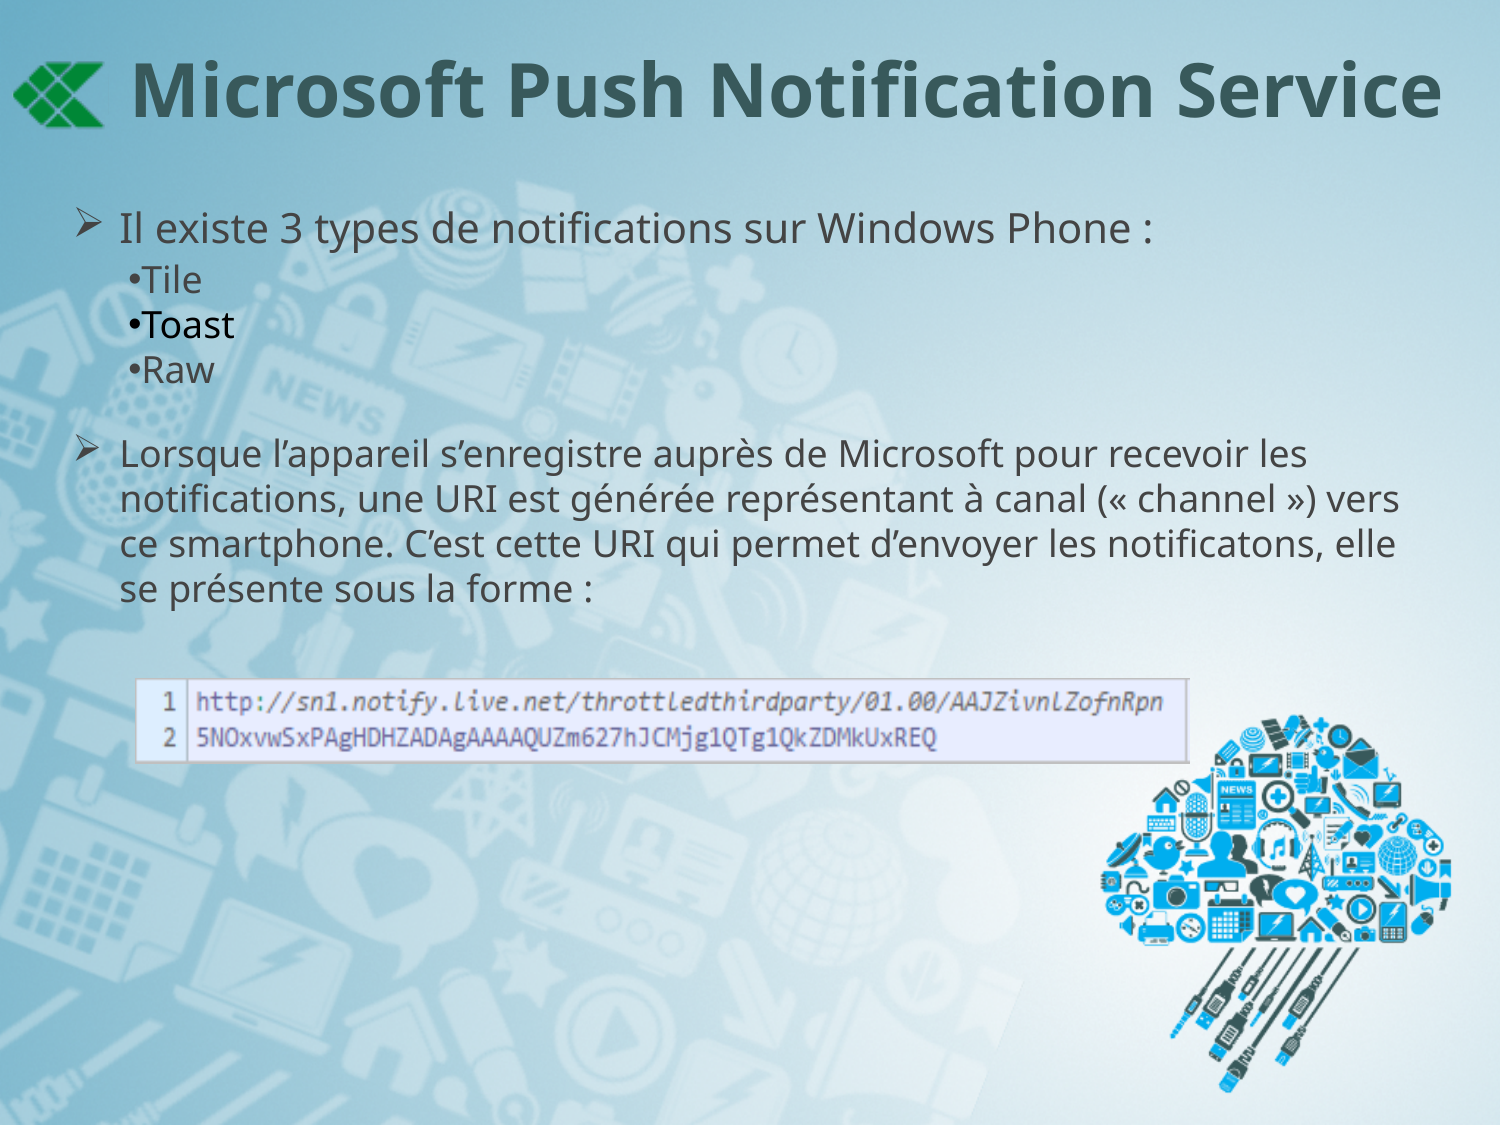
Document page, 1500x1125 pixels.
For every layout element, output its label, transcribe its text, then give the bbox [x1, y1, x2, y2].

text_box Il existe 3 types de notifications sur Windows Phone : [57, 194, 1338, 260]
text_box Tile Toast Raw [113, 248, 250, 398]
picture [0, 0, 1500, 1125]
text_box Microsoft Push Notification Service [114, 8, 1493, 179]
text_box Lorsque l’appareil s’enregistre auprès de Microsoft pour recevoir les notifications, une URI est générée représentant à canal (« channel ») vers ce smartphone. C’est cette URI qui permet d’envoyer les notificatons, elle se présente sous la forme : [57, 422, 1423, 618]
